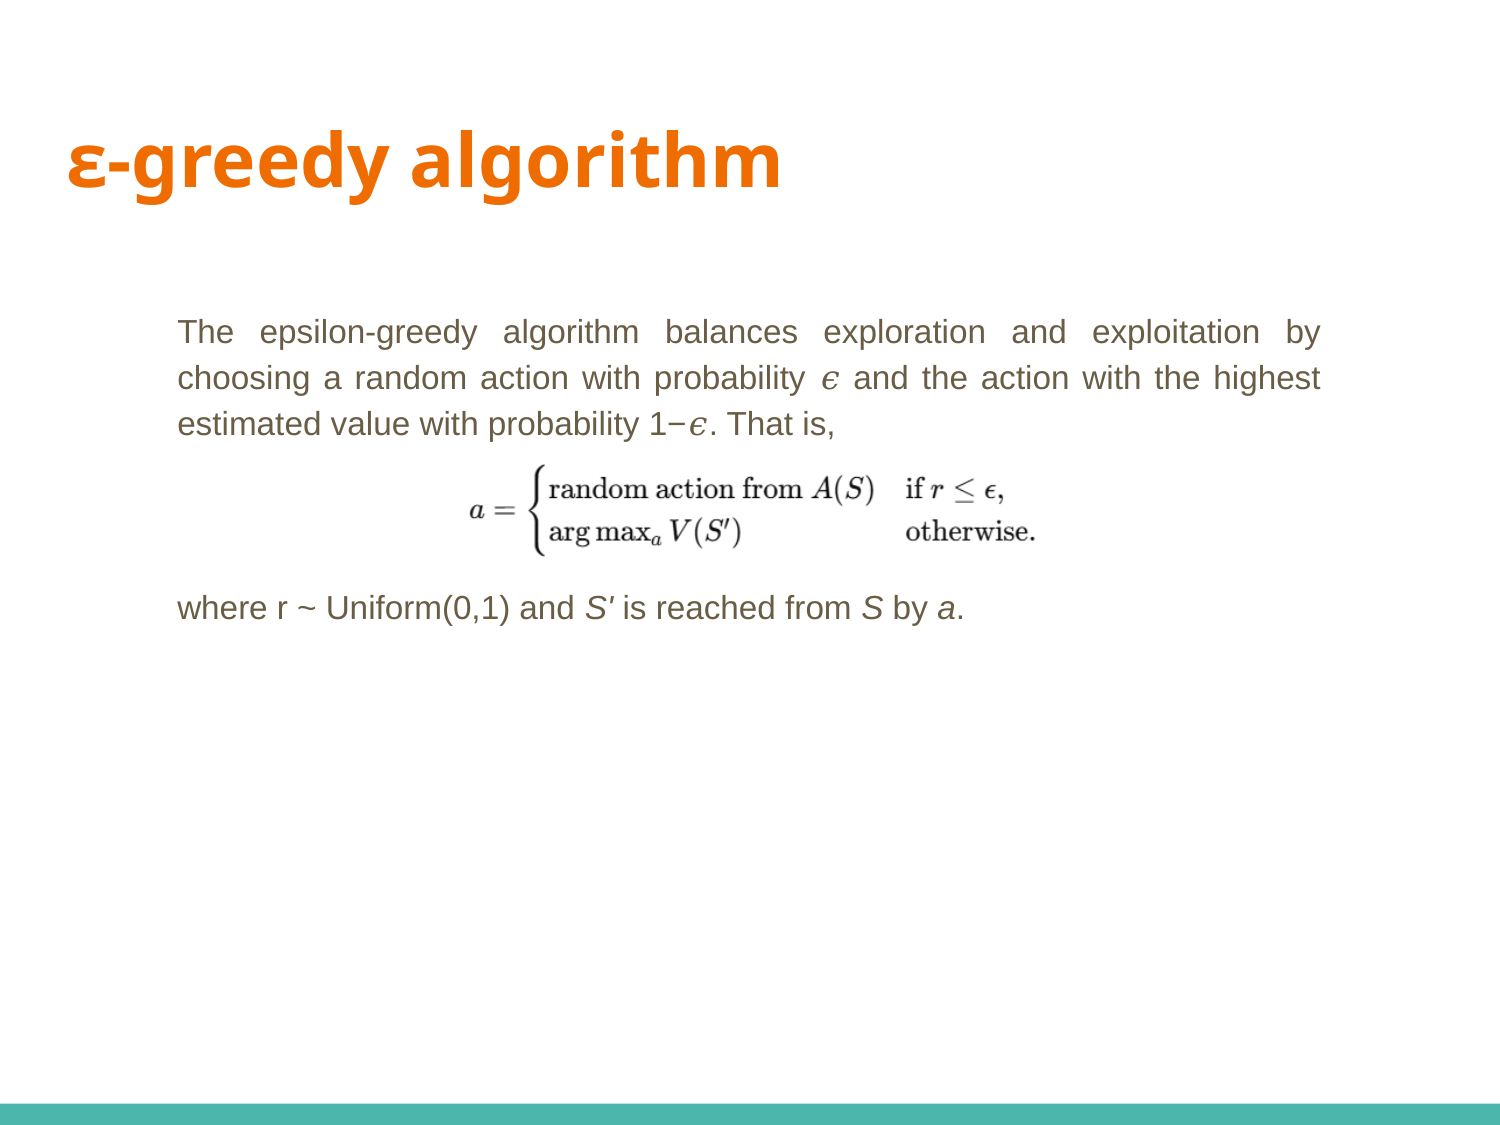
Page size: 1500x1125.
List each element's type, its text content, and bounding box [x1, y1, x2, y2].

picture [453, 457, 1047, 563]
title ε-greedy algorithm [51, 97, 1449, 252]
list The epsilon-greedy algorithm balances exploration and exploitation by choosing a random action with probability 𝜖 and the action with the highest estimated value with probability 1−𝜖. That is, where r ~ Uniform(0,1) and S' is reached from S by a. [162, 289, 1338, 1012]
